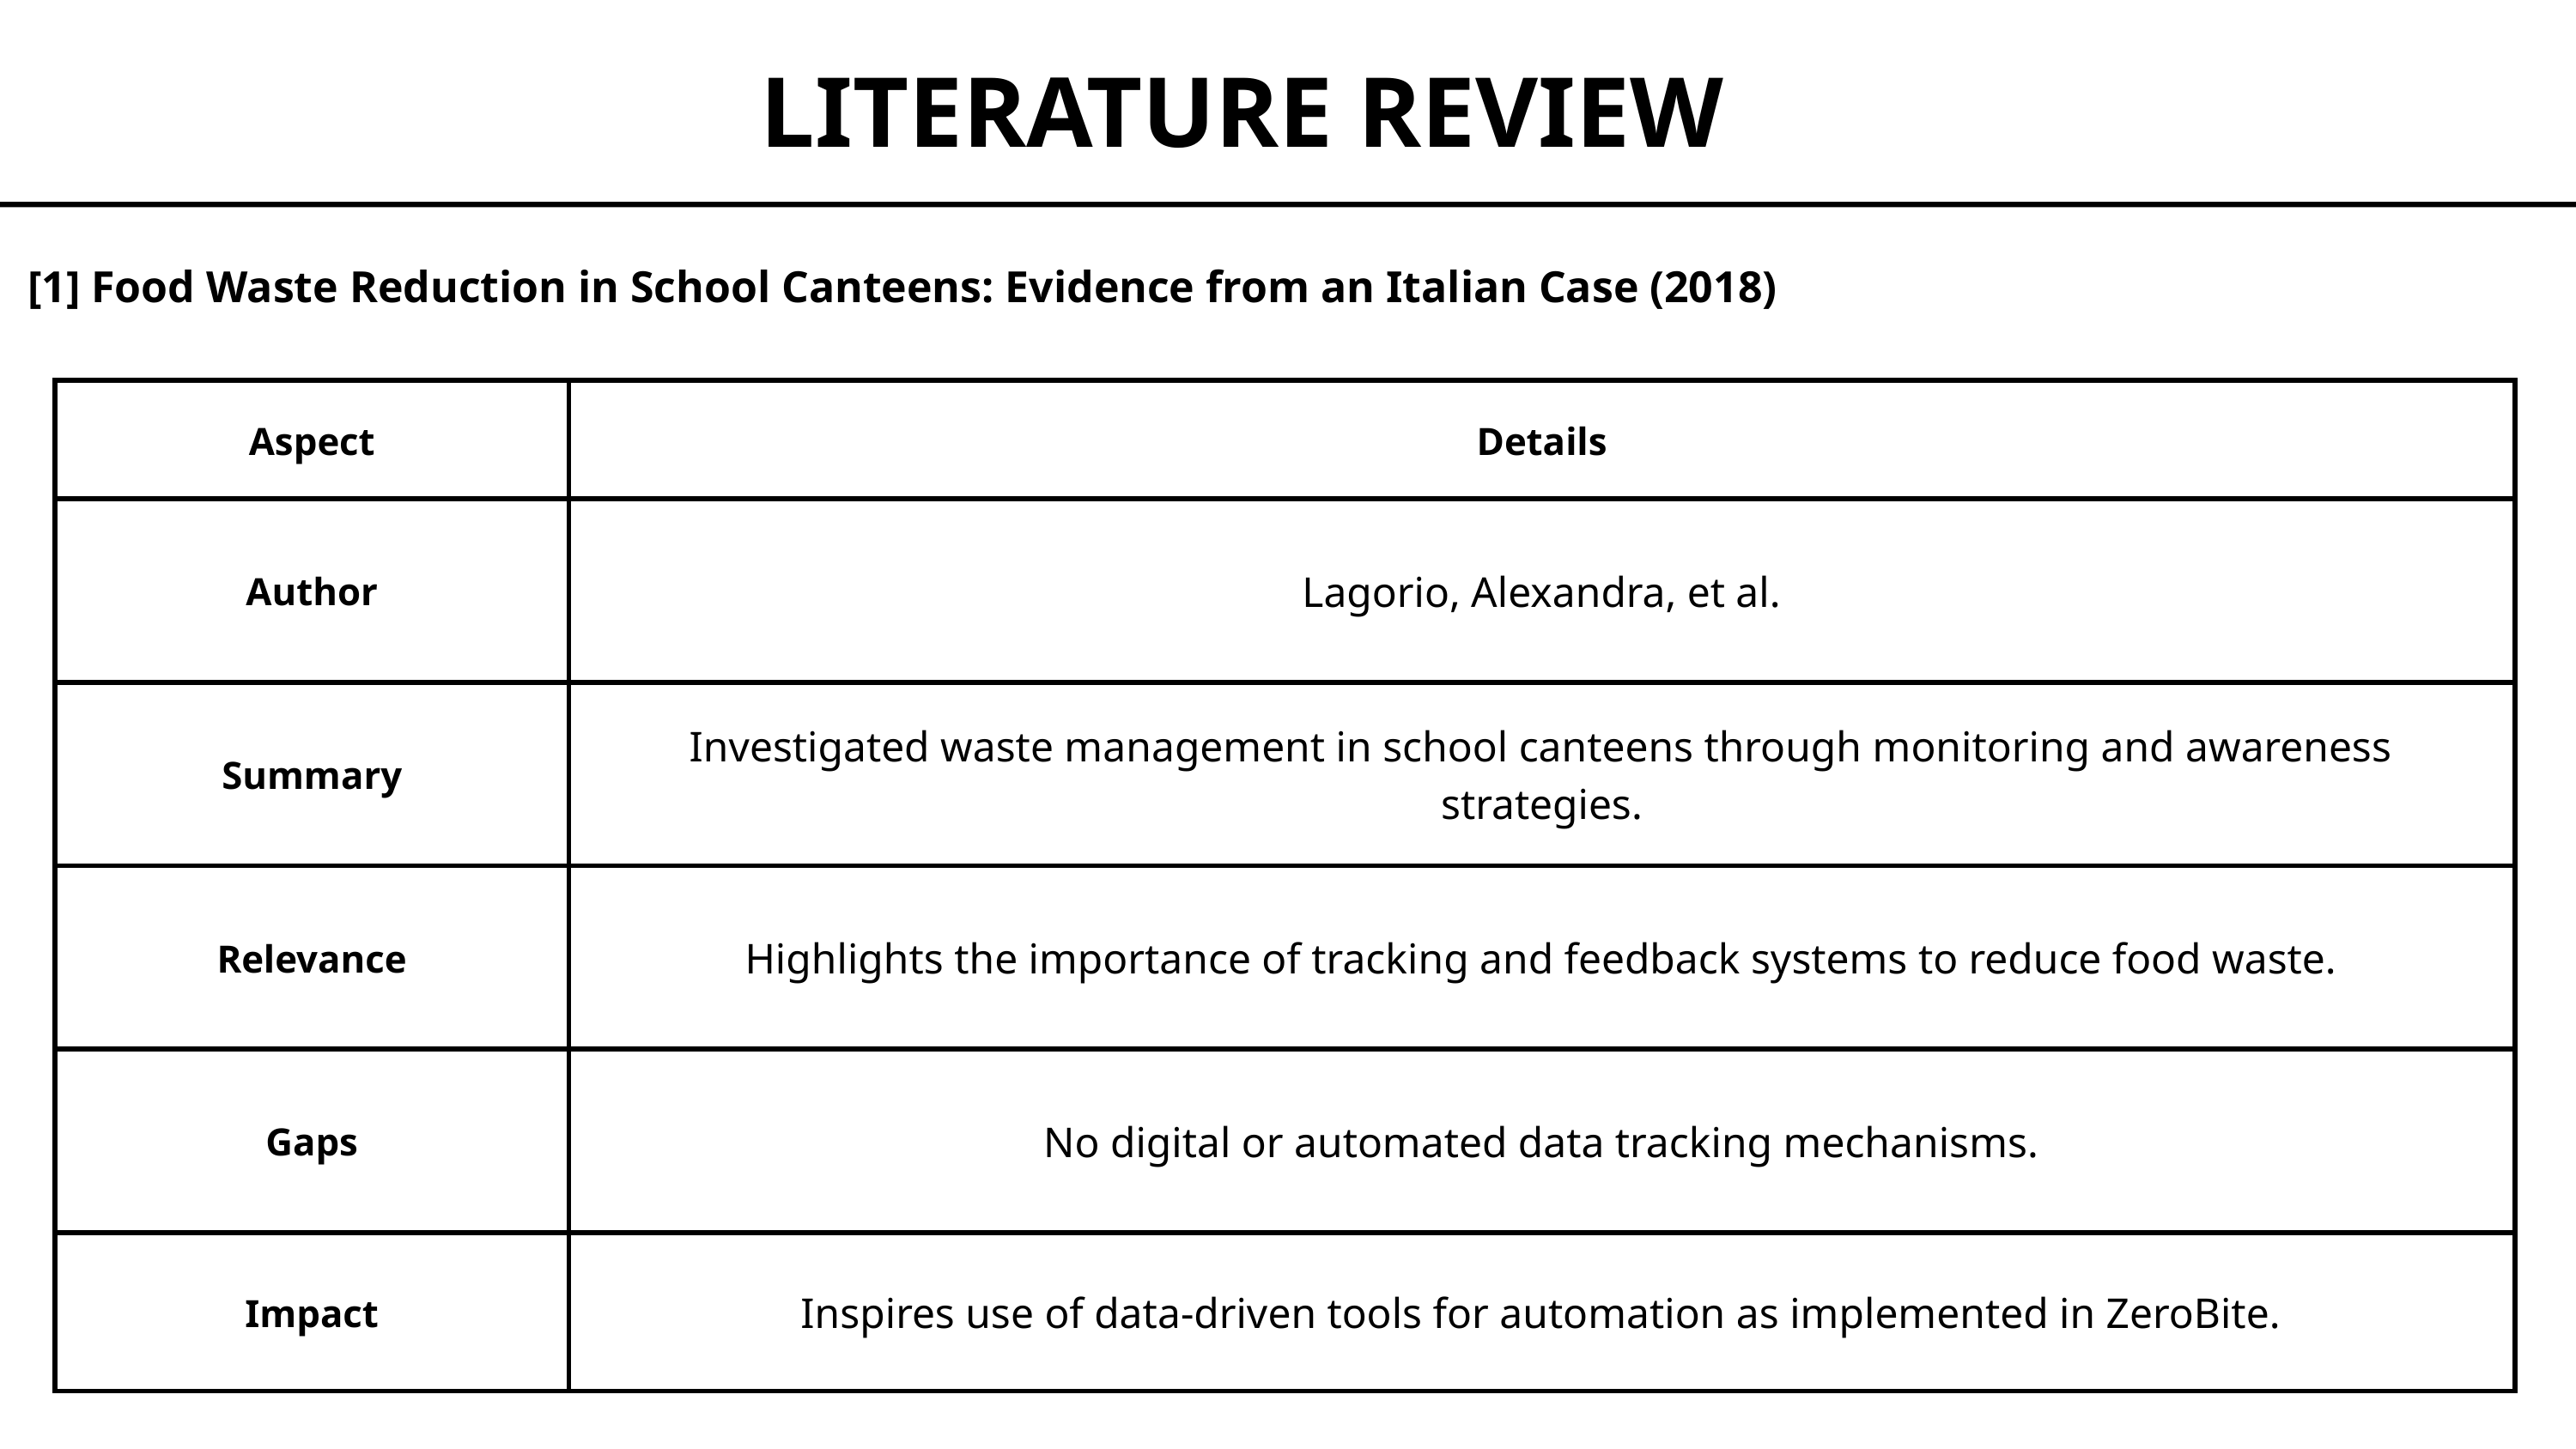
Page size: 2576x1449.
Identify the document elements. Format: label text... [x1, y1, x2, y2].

table_cell Impact [58, 1235, 567, 1389]
table_header Details [571, 383, 2512, 496]
table_cell Author [58, 501, 567, 680]
table_cell Lagorio, Alexandra, et al. [571, 501, 2512, 680]
table_cell Relevance [58, 868, 567, 1046]
table_cell Summary [58, 685, 567, 864]
table_cell Gaps [58, 1052, 567, 1230]
table_cell Inspires use of data-driven tools for automation as implemented in ZeroBite. [571, 1235, 2512, 1389]
text_box [1] Food Waste Reduction in School Canteens: Evidence from an Italian Case (2018) [27, 251, 2543, 312]
table_header Aspect [58, 383, 567, 496]
table_cell Highlights the importance of tracking and feedback systems to reduce food waste. [571, 868, 2512, 1046]
table_cell Investigated waste management in school canteens through monitoring and awareness strategies. [571, 685, 2512, 864]
text_box LITERATURE REVIEW [740, 31, 1745, 167]
table_cell No digital or automated data tracking mechanisms. [571, 1052, 2512, 1230]
